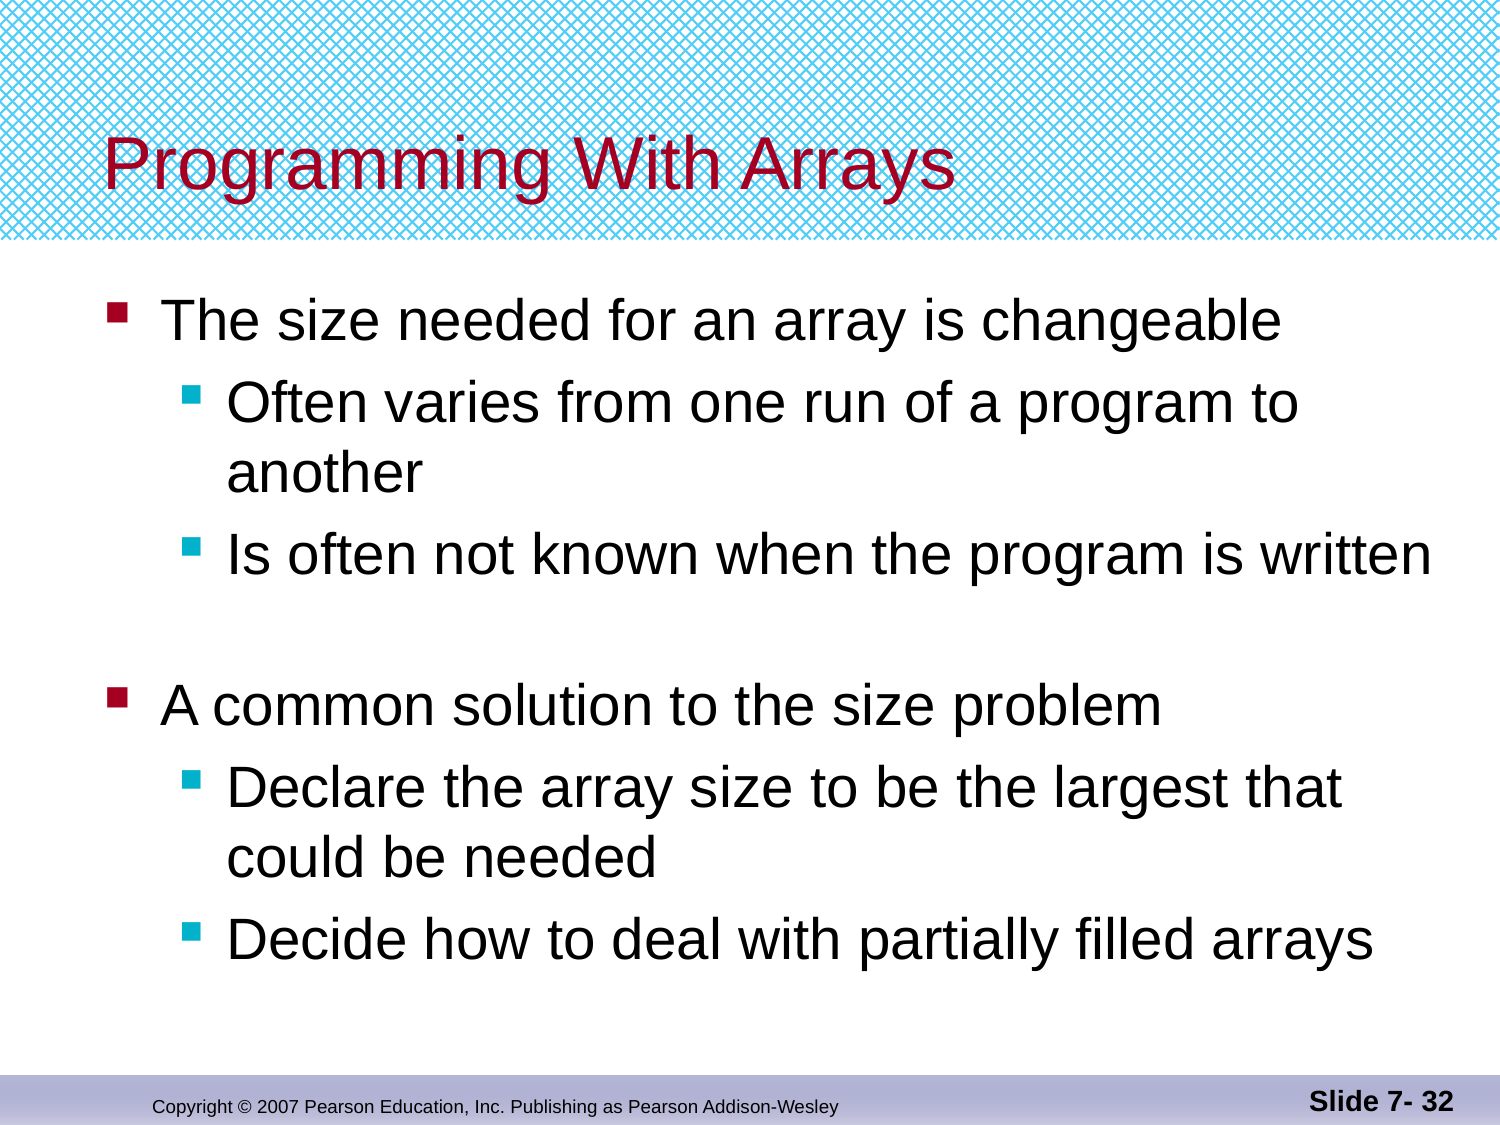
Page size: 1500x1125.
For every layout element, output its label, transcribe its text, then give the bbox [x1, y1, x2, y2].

list The size needed for an array is changeable Often varies from one run of a program to another Is often not known when the program is written A common solution to the size problem Declare the array size to be the largest that could be needed Decide how to deal with partially filled arrays [89, 274, 1451, 1026]
title Programming With Arrays [87, 49, 1451, 213]
slide_number Slide 7- 32 [1156, 1049, 1470, 1125]
